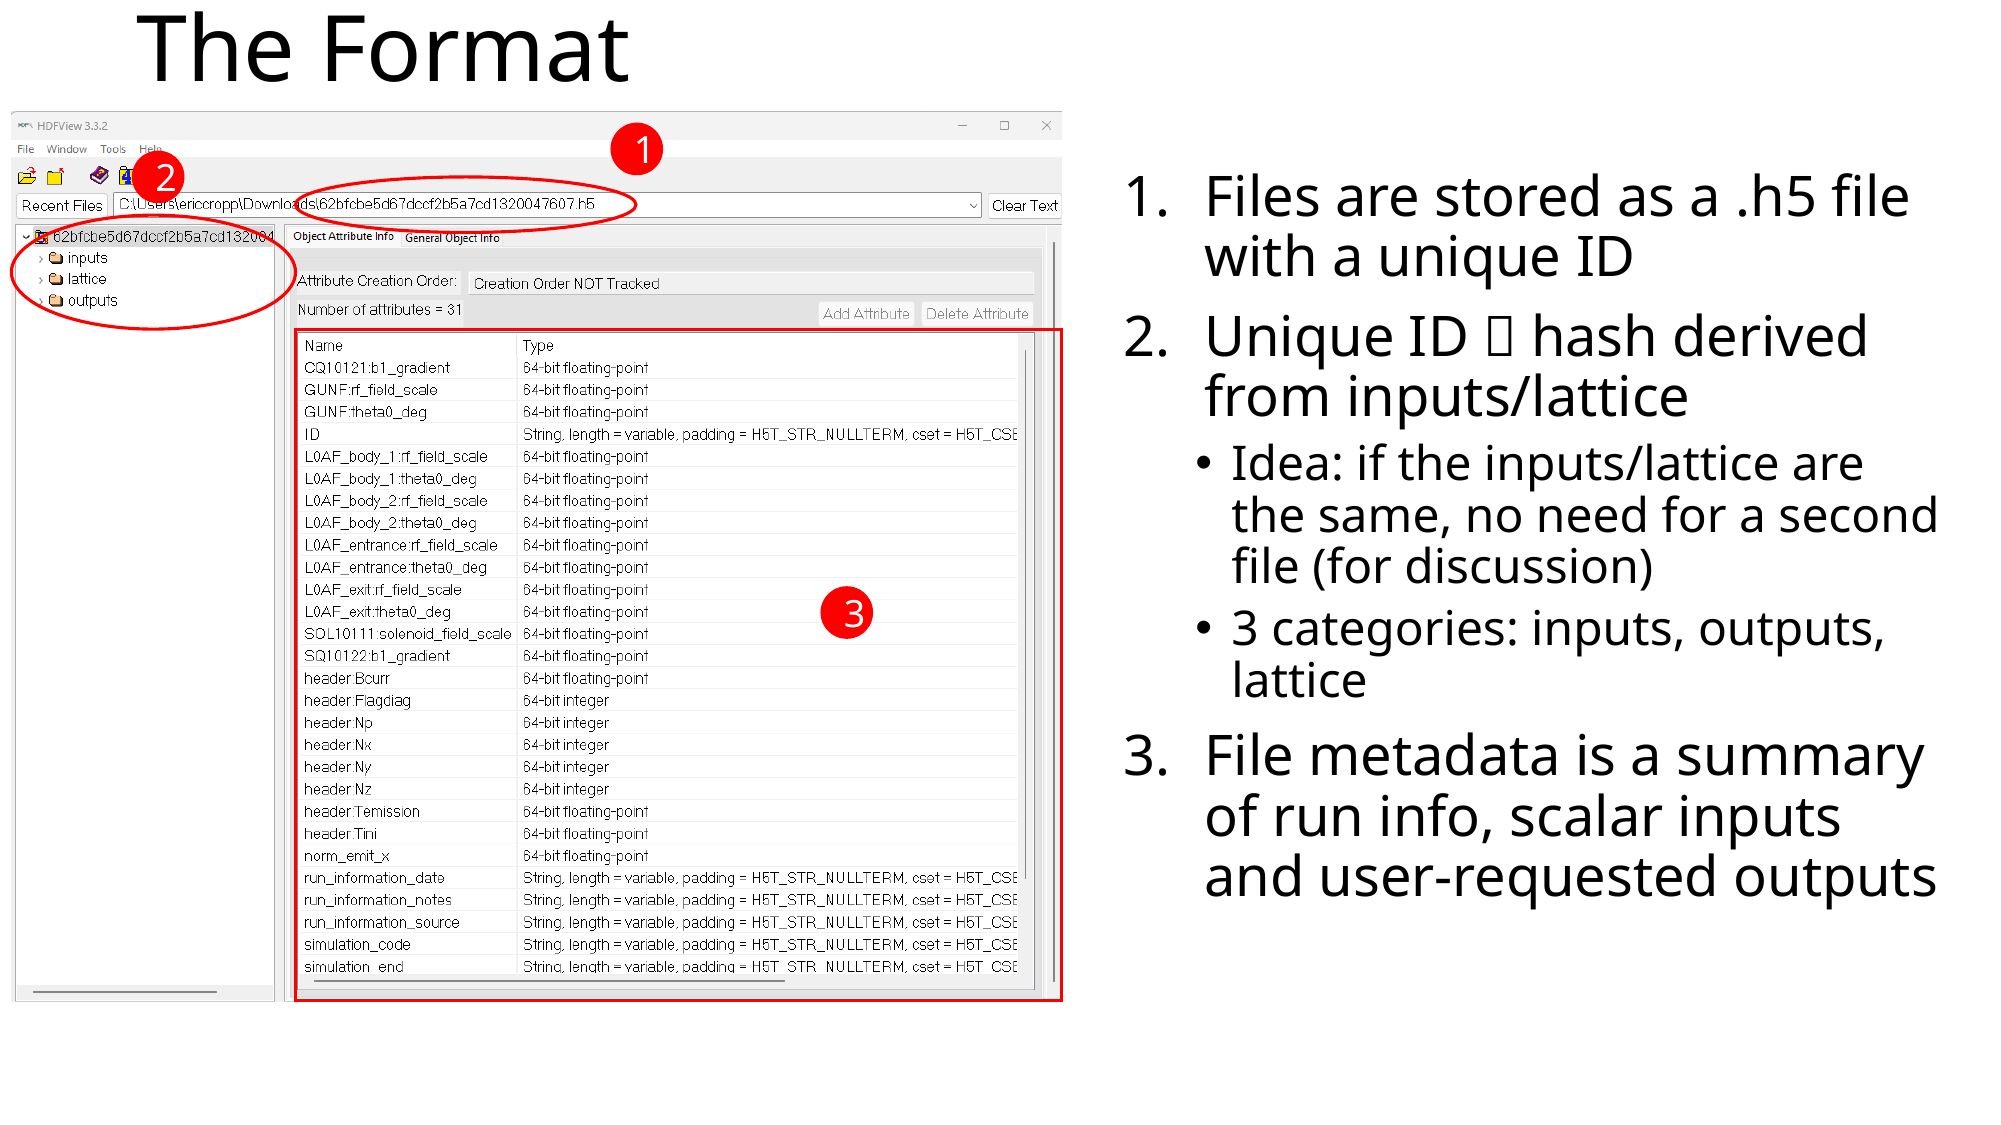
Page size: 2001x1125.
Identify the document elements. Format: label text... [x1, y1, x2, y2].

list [10, 111, 1062, 1003]
title The Format [120, 0, 1846, 161]
list Files are stored as a .h5 file with a unique ID Unique ID  hash derived from inputs/lattice Idea: if the inputs/lattice are the same, no need for a second file (for discussion) 3 categories: inputs, outputs, lattice File metadata is a summary of run info, scalar inputs and user-requested outputs [1108, 160, 1959, 955]
